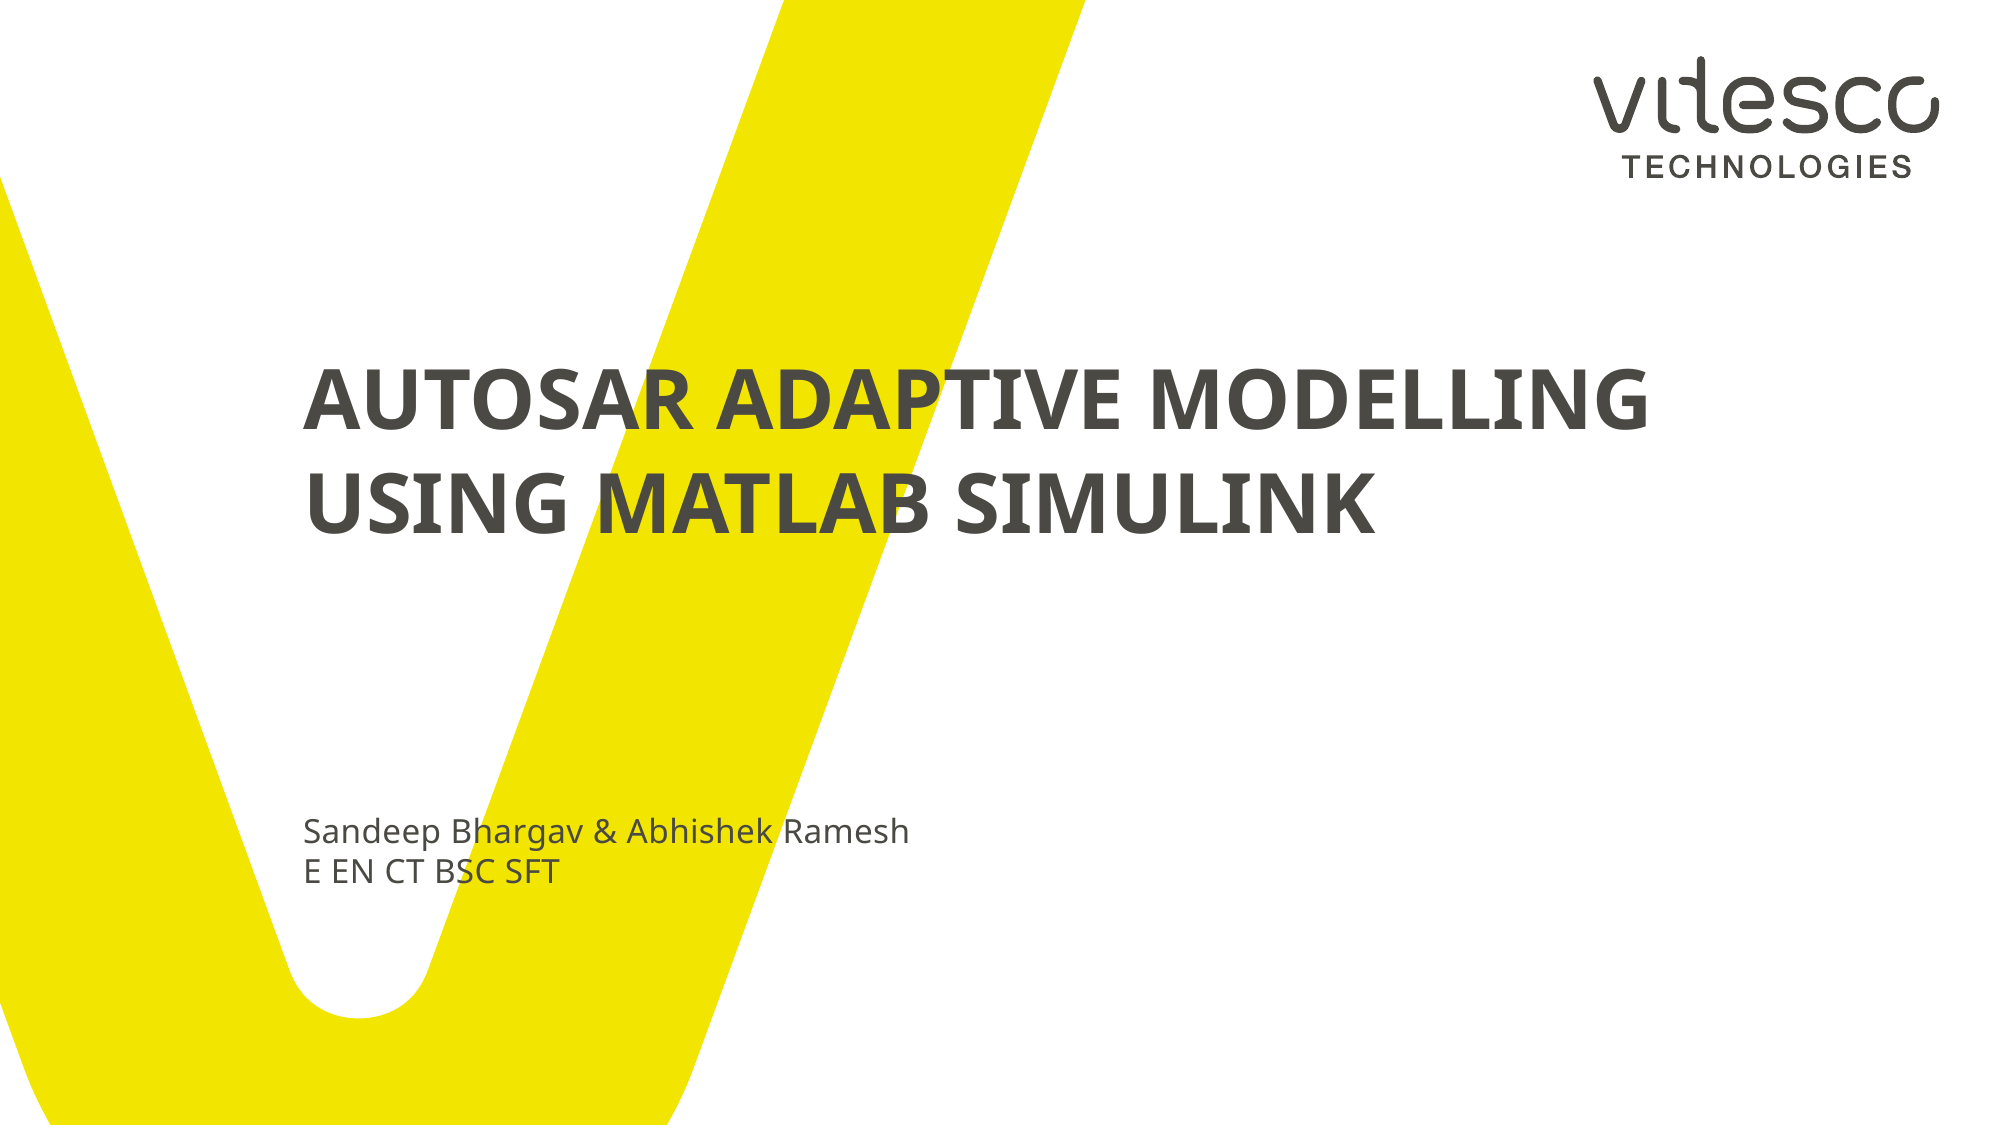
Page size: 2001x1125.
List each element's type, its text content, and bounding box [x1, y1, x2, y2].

title Autosar Adaptive modelling using MATLAB Simulink [303, 262, 1940, 551]
list Sandeep Bhargav & Abhishek Ramesh E EN CT BSC SFT [303, 810, 1940, 1006]
